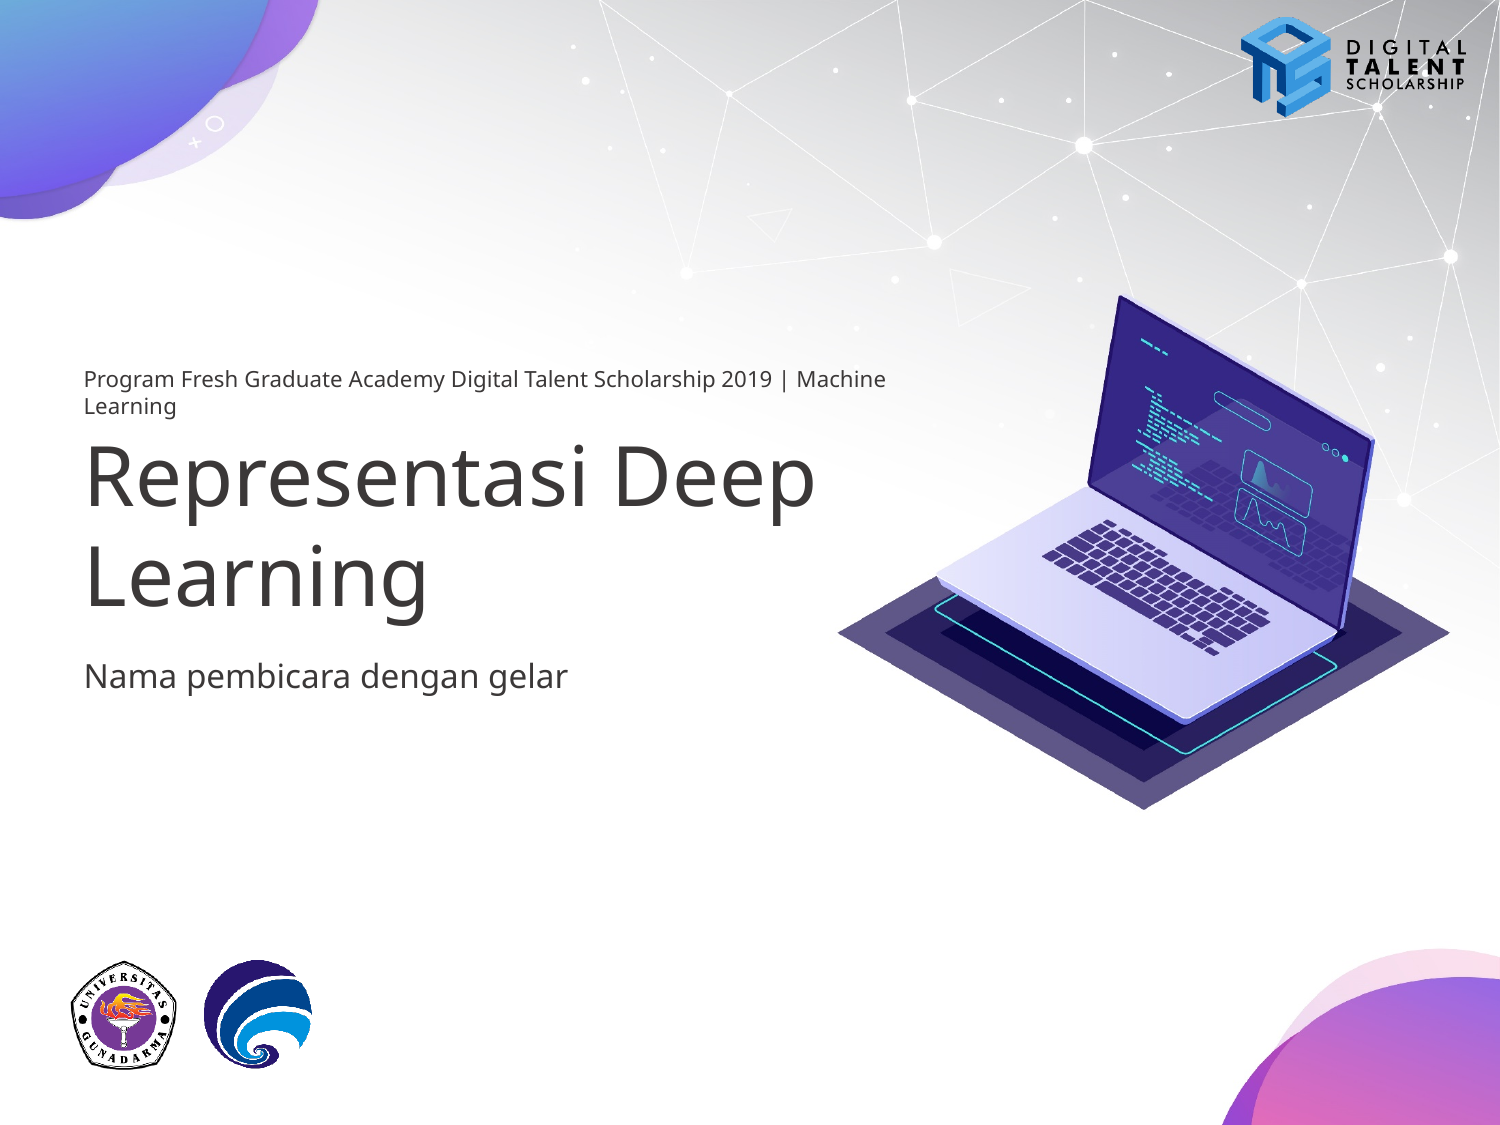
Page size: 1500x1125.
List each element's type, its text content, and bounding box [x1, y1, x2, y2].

picture [0, 0, 1500, 1125]
title Representasi Deep Learning [68, 406, 958, 639]
subtitle Nama pembicara dengan gelar [68, 644, 749, 707]
